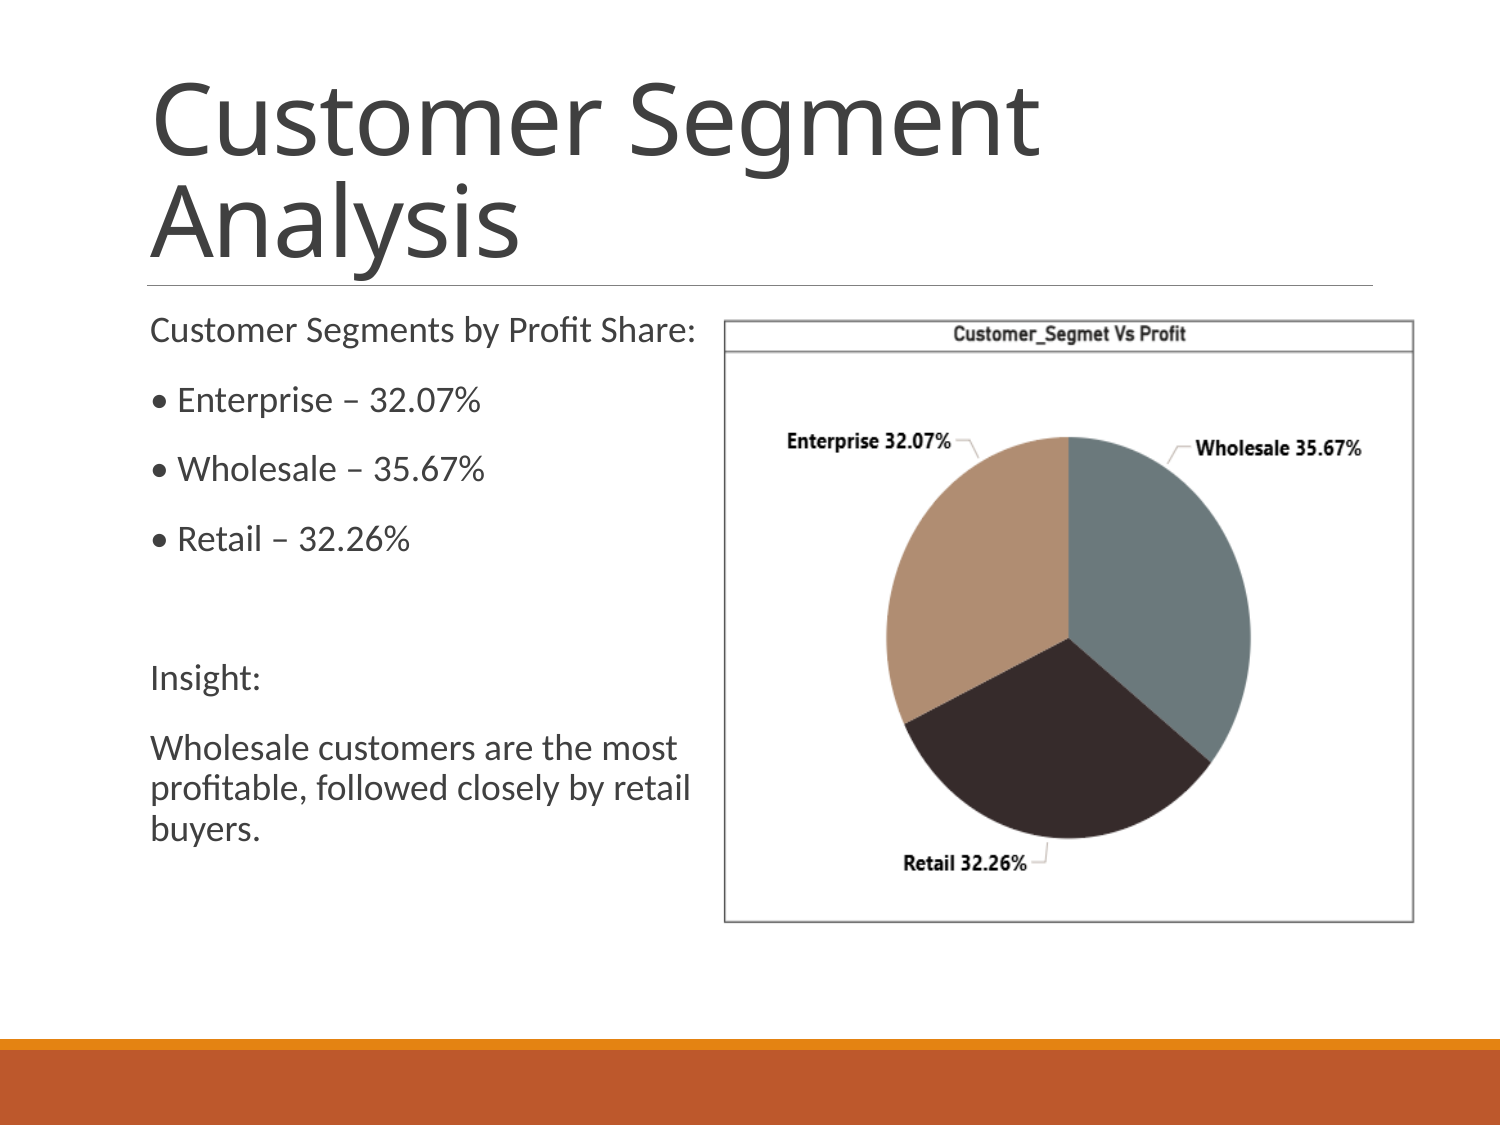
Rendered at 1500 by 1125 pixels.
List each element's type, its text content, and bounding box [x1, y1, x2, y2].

list Customer Segments by Profit Share: • Enterprise – 32.07% • Wholesale – 35.67% • Retail – 32.26% Insight: Wholesale customers are the most profitable, followed closely by retail buyers. [135, 302, 743, 963]
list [718, 313, 1417, 927]
title Customer Segment Analysis [135, 47, 1373, 285]
